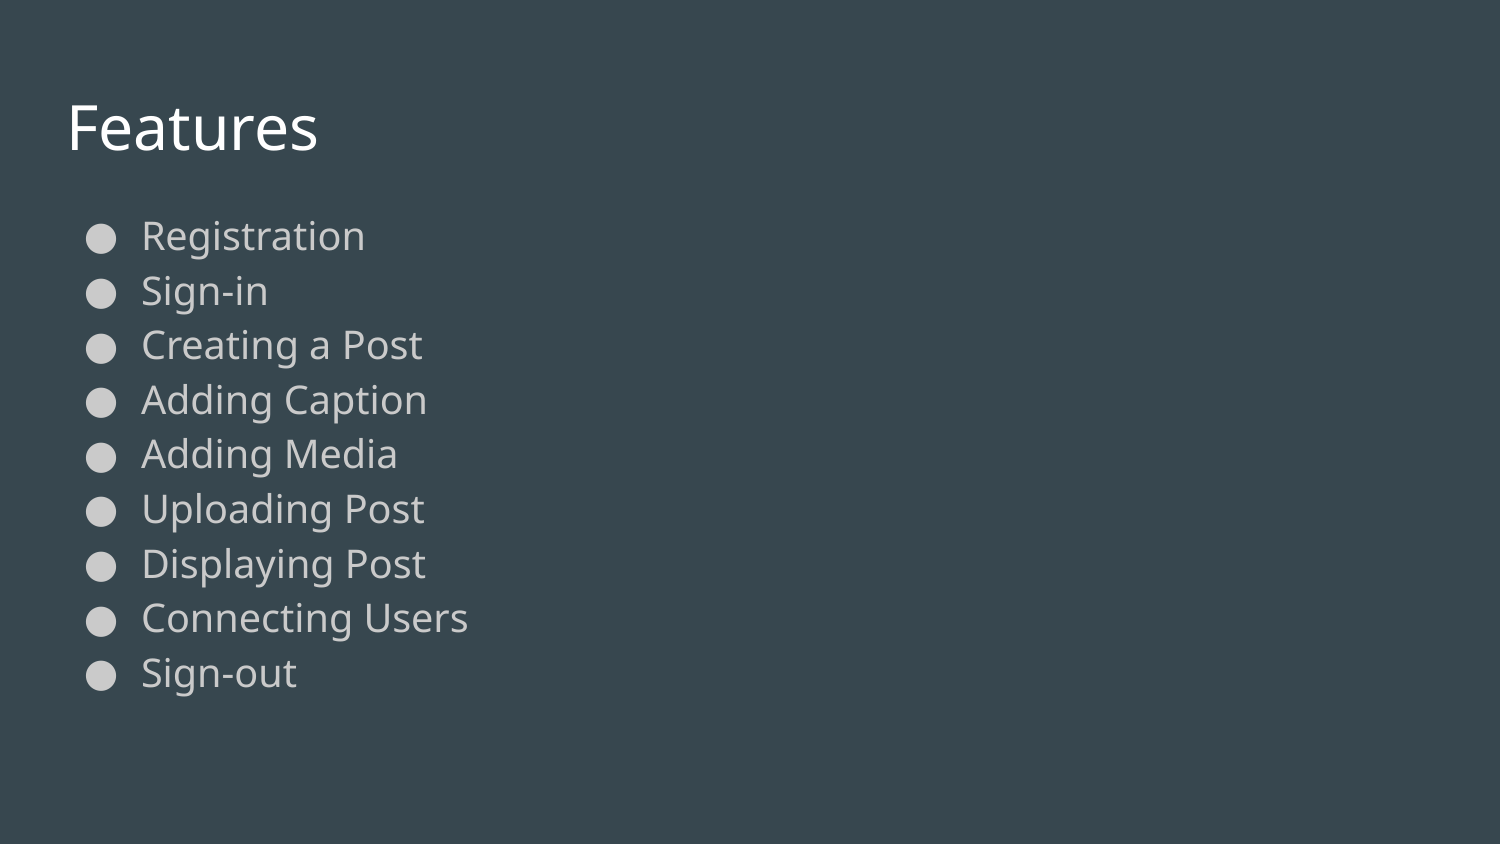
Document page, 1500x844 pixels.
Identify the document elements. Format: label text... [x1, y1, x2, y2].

title Features [51, 72, 1449, 167]
list Registration Sign-in Creating a Post Adding Caption Adding Media Uploading Post Displaying Post Connecting Users Sign-out [51, 189, 1449, 750]
